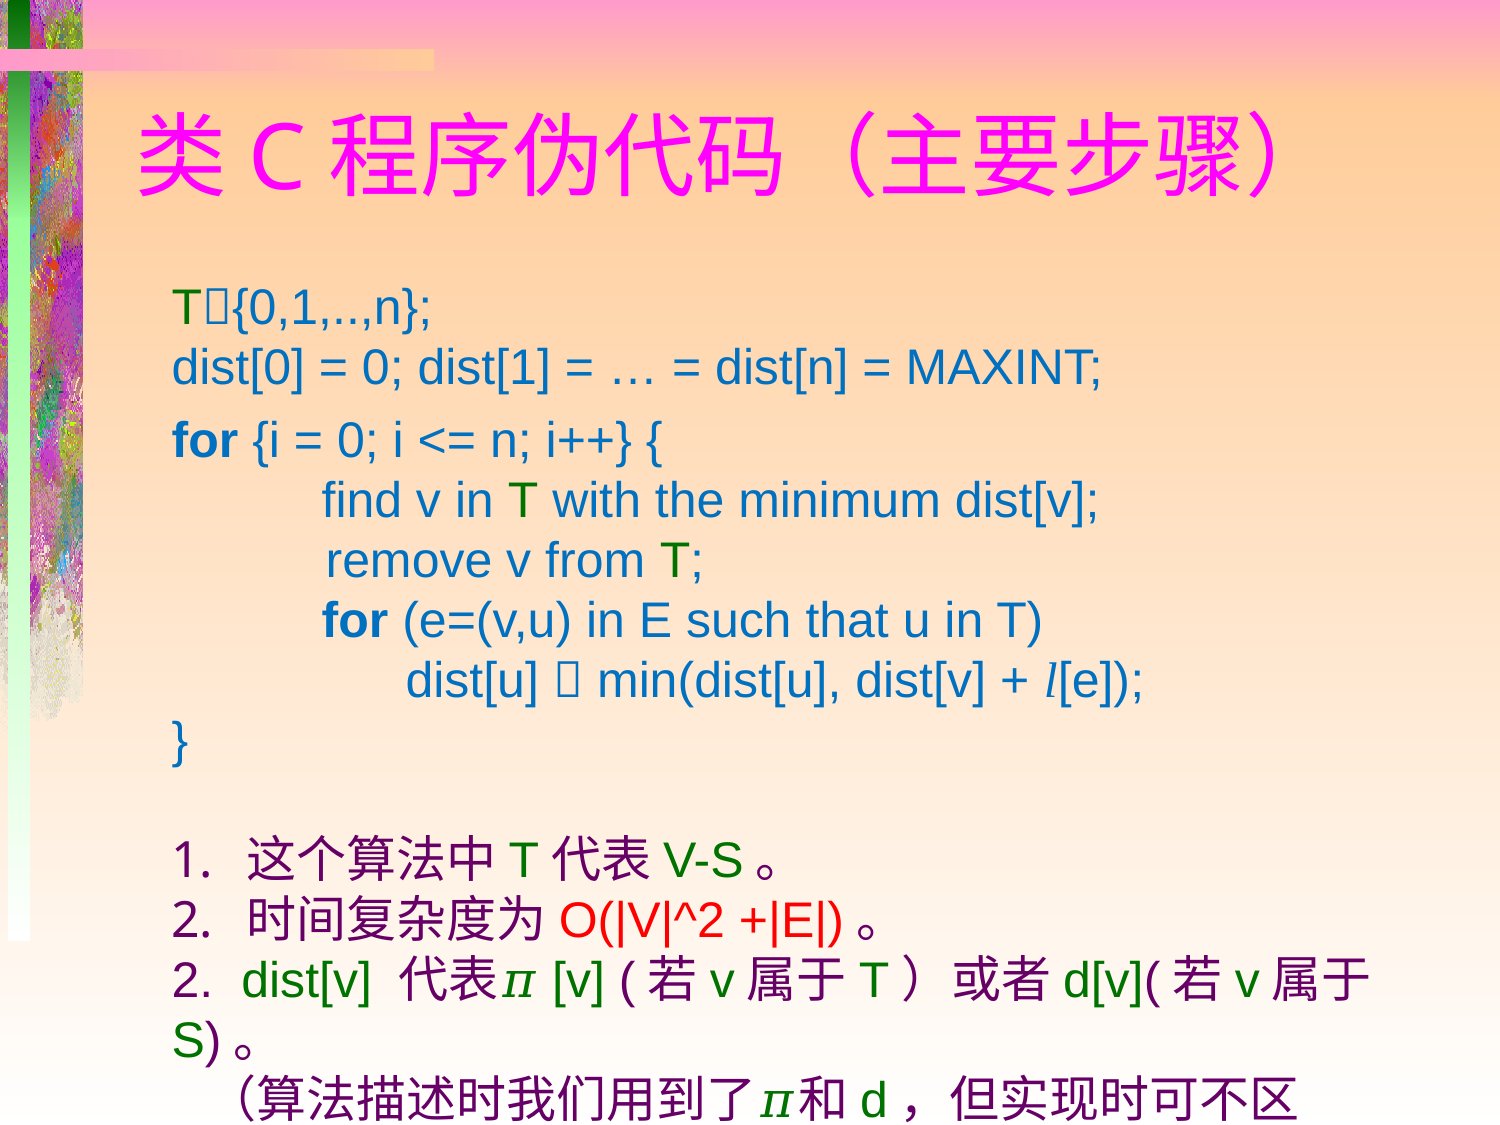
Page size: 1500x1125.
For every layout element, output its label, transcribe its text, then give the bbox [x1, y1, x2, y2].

picture [0, 0, 9, 50]
title 类C程序伪代码（主要步骤） [120, 85, 1396, 222]
picture [29, 71, 83, 821]
picture [0, 71, 9, 821]
picture [29, 0, 83, 50]
text_box T{0,1,..,n}; dist[0] = 0; dist[1] = … = dist[n] = MAXINT; for {i = 0; i <= n; i++} { find v in T with the minimum dist[v]; remove v from T; for (e=(v,u) in E such that u in T) dist[u]  min(dist[u], dist[v] + l[e]); } 这个算法中T代表V-S。 时间复杂度为O(|V|^2 +|E|)。 2. dist[v] 代表𝜋[v] (若v属于T）或者d[v](若v属于S)。 （算法描述时我们用到了𝜋和d，但实现时可不区分） [156, 267, 1412, 1125]
